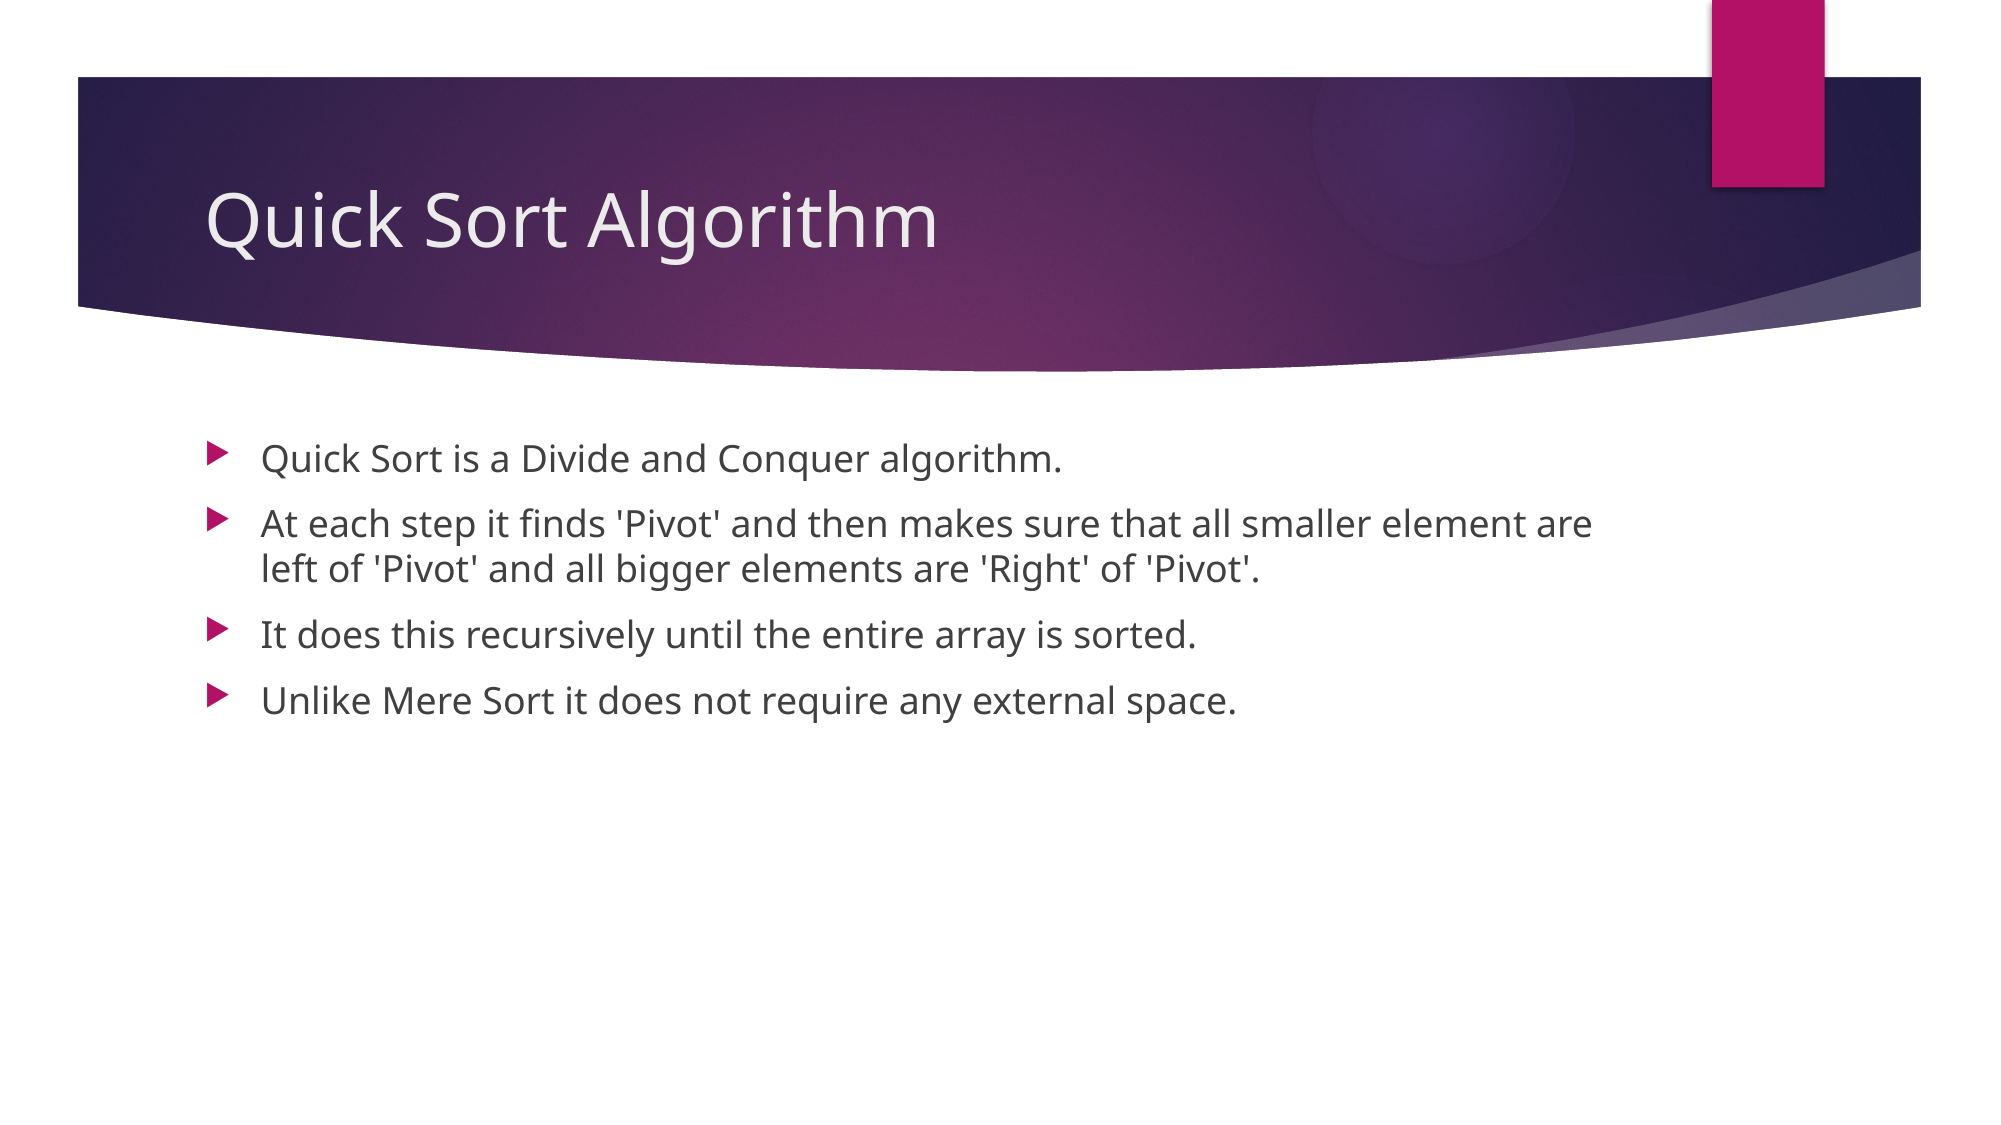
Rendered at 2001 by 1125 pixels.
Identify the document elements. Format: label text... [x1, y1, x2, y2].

title Quick Sort Algorithm [189, 159, 1627, 276]
list Quick Sort is a Divide and Conquer algorithm. At each step it finds 'Pivot' and then makes sure that all smaller element are left of 'Pivot' and all bigger elements are 'Right' of 'Pivot'. It does this recursively until the entire array is sorted. Unlike Mere Sort it does not require any external space. [189, 427, 1638, 988]
